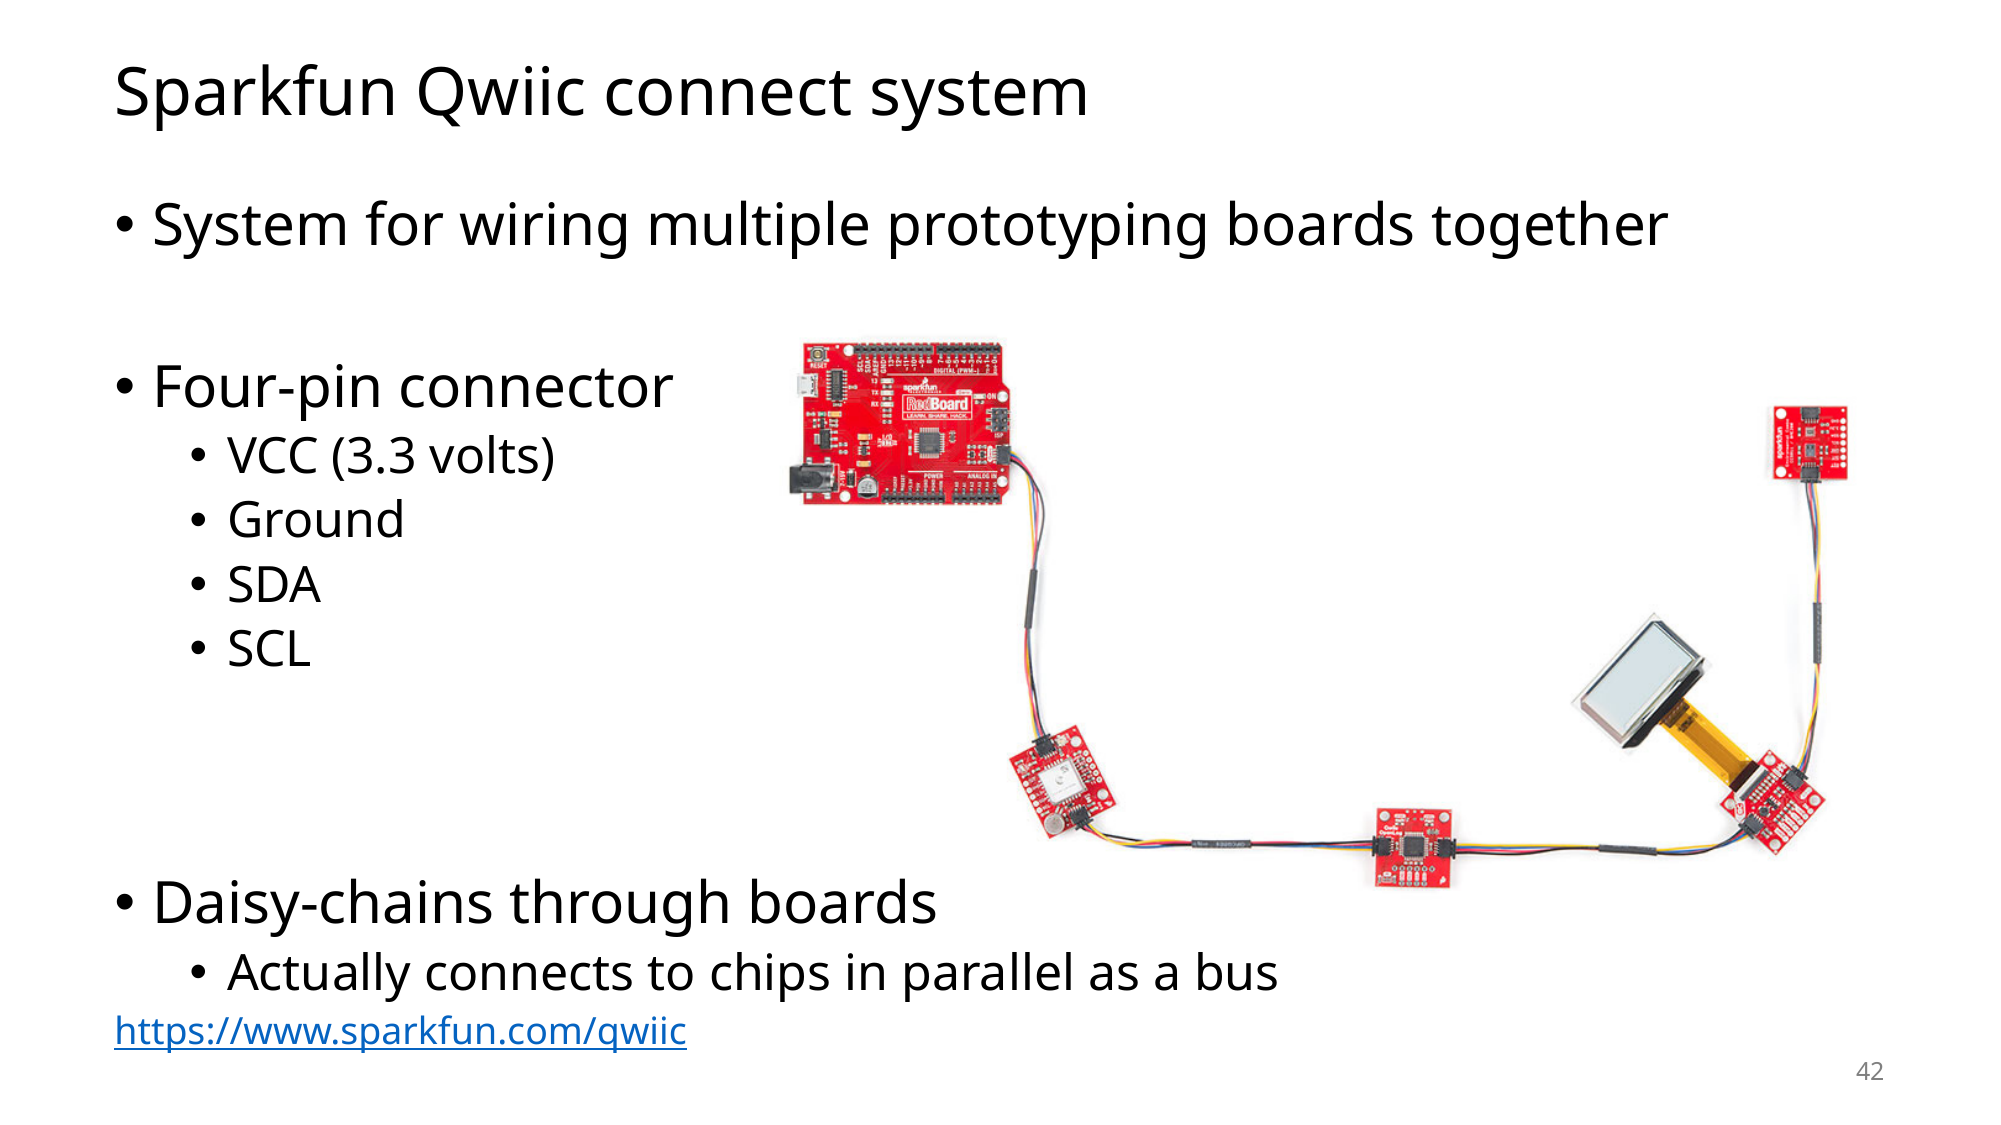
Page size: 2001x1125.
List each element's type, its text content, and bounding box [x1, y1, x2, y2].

picture [770, 298, 1885, 902]
slide_number 42 [1749, 1042, 1900, 1103]
title Sparkfun Qwiic connect system [99, 37, 1900, 150]
list System for wiring multiple prototyping boards together Four-pin connector VCC (3.3 volts) Ground SDA SCL Daisy-chains through boards Actually connects to chips in parallel as a bus [99, 187, 1900, 1013]
text_box https://www.sparkfun.com/qwiic [99, 999, 976, 1066]
